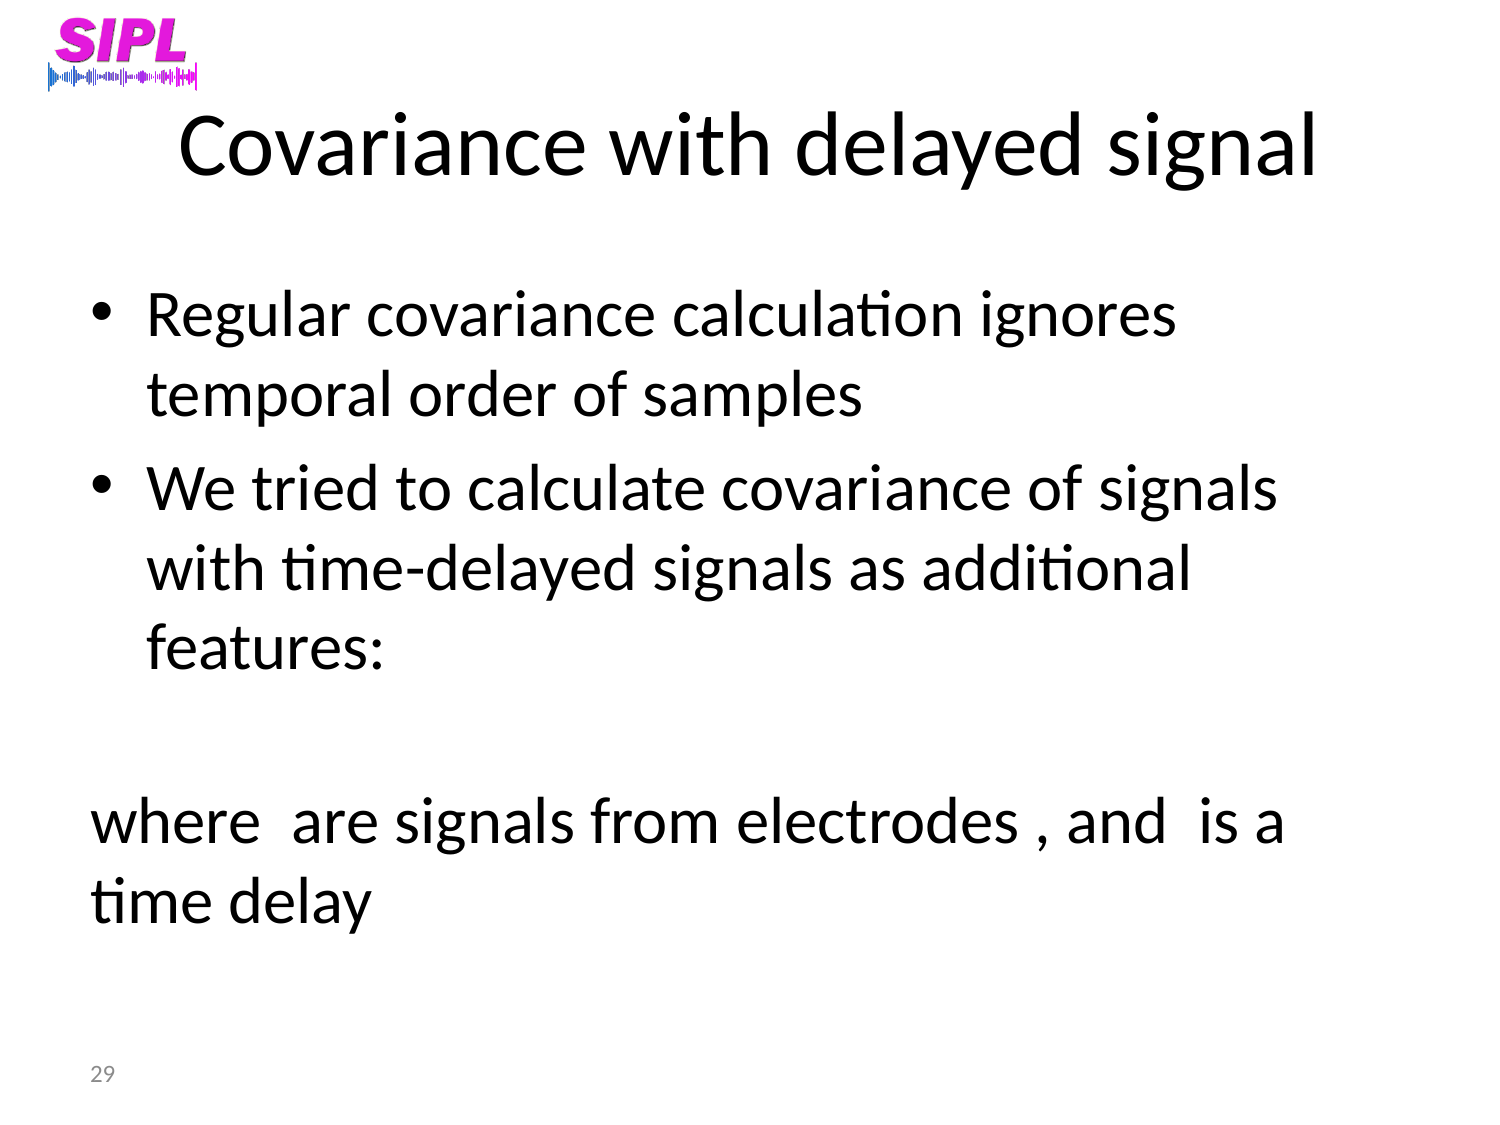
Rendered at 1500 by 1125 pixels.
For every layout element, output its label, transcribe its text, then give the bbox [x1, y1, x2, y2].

slide_number 29 [75, 1042, 425, 1103]
picture [37, 12, 203, 94]
title Covariance with delayed signal [75, 45, 1425, 233]
